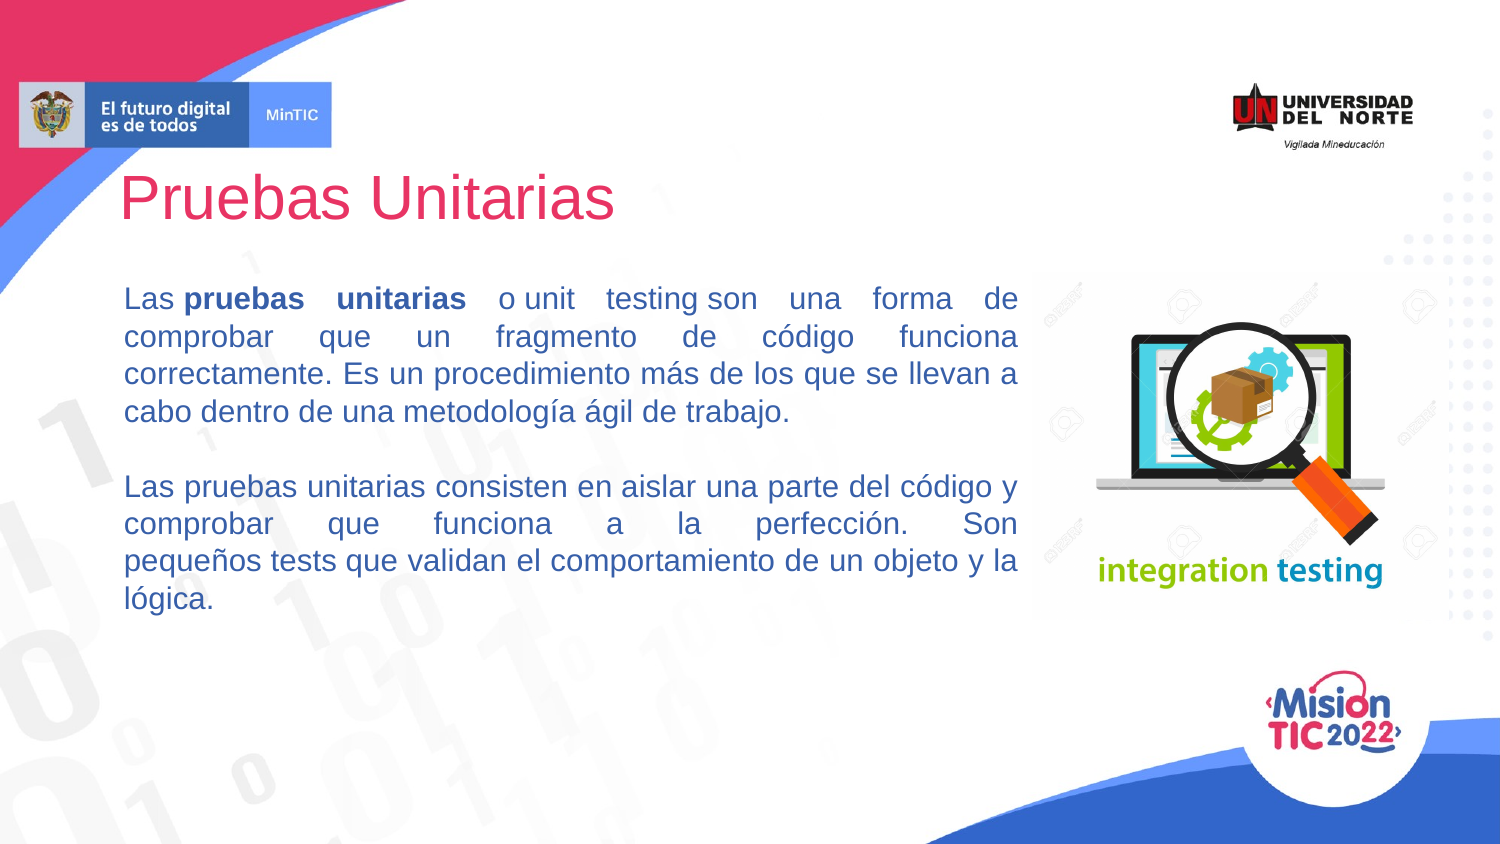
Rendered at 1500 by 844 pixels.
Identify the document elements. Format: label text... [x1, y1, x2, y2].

text_box Las pruebas unitarias o unit testing son una forma de comprobar que un fragmento de código funciona correctamente. Es un procedimiento más de los que se llevan a cabo dentro de una metodología ágil de trabajo. Las pruebas unitarias consisten en aislar una parte del código y comprobar que funciona a la perfección. Son pequeños tests que validan el comportamiento de un objeto y la lógica. [124, 273, 1020, 678]
text_box Pruebas Unitarias [108, 155, 1171, 238]
picture [0, 0, 1500, 844]
